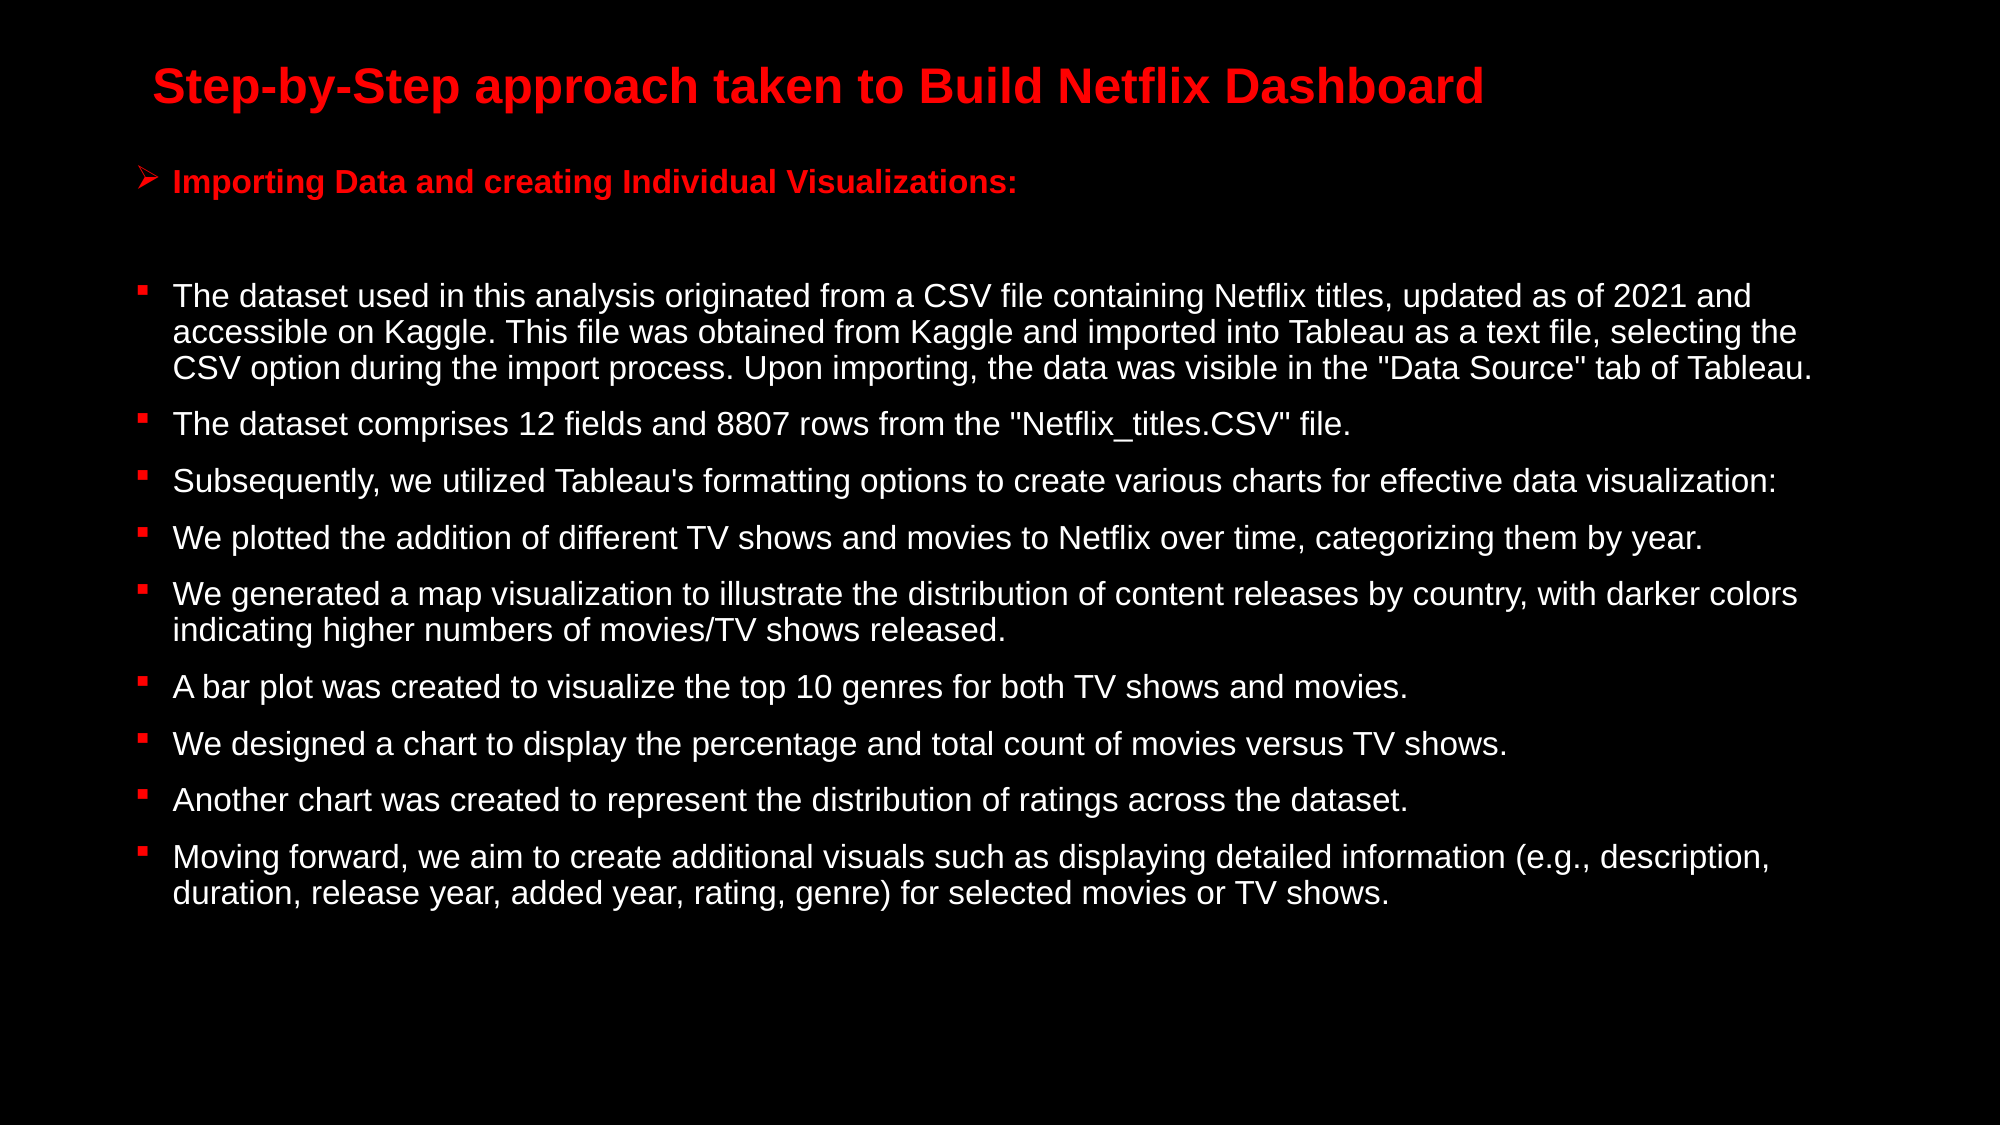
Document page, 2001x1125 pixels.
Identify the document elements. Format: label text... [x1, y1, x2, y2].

title Step-by-Step approach taken to Build Netflix Dashboard [137, 36, 1863, 139]
list Importing Data and creating Individual Visualizations: The dataset used in this analysis originated from a CSV file containing Netflix titles, updated as of 2021 and accessible on Kaggle. This file was obtained from Kaggle and imported into Tableau as a text file, selecting the CSV option during the import process. Upon importing, the data was visible in the "Data Source" tab of Tableau. The dataset comprises 12 fields and 8807 rows from the "Netflix_titles.CSV" file. Subsequently, we utilized Tableau's formatting options to create various charts for effective data visualization: We plotted the addition of different TV shows and movies to Netflix over time, categorizing them by year. We generated a map visualization to illustrate the distribution of content releases by country, with darker colors indicating higher numbers of movies/TV shows released. A bar plot was created to visualize the top 10 genres for both TV shows and movies. We designed a chart to display the percentage and total count of movies versus TV shows. Another chart was created to represent the distribution of ratings across the dataset. Moving forward, we aim to create additional visuals such as displaying detailed information (e.g., description, duration, release year, added year, rating, genre) for selected movies or TV shows. [120, 157, 1846, 990]
